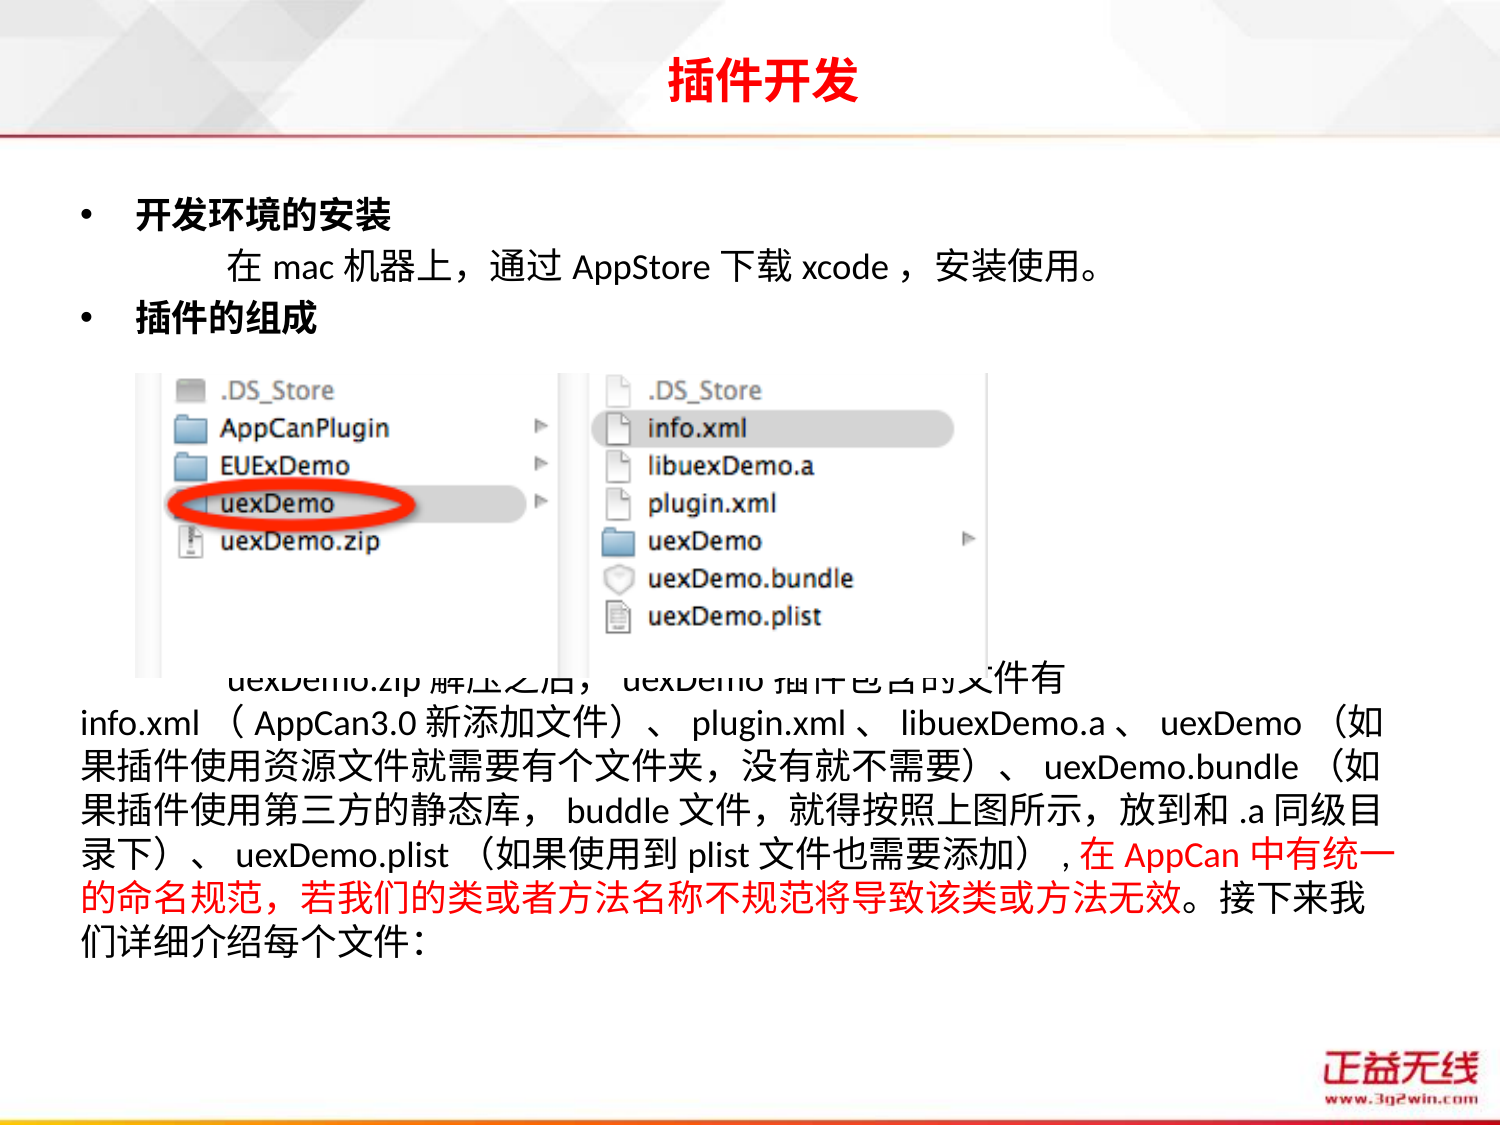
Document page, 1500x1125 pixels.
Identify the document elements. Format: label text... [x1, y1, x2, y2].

title 插件开发 [88, 42, 1439, 180]
picture [0, 0, 1500, 1125]
list 开发环境的安装 在mac机器上，通过AppStore下载xcode，安装使用。 插件的组成 uexDemo.zip解压之后，uexDemo插件包含的文件有info.xml（AppCan3.0新添加文件）、plugin.xml、libuexDemo.a、uexDemo（如果插件使用资源文件就需要有个文件夹，没有就不需要）、uexDemo.bundle（如果插件使用第三方的静态库，buddle文件，就得按照上图所示，放到和.a同级目录下）、uexDemo.plist（如果使用到plist文件也需要添加）,在AppCan中有统一的命名规范，若我们的类或者方法名称不规范将导致该类或方法无效。接下来我们详细介绍每个文件： [64, 184, 1415, 976]
